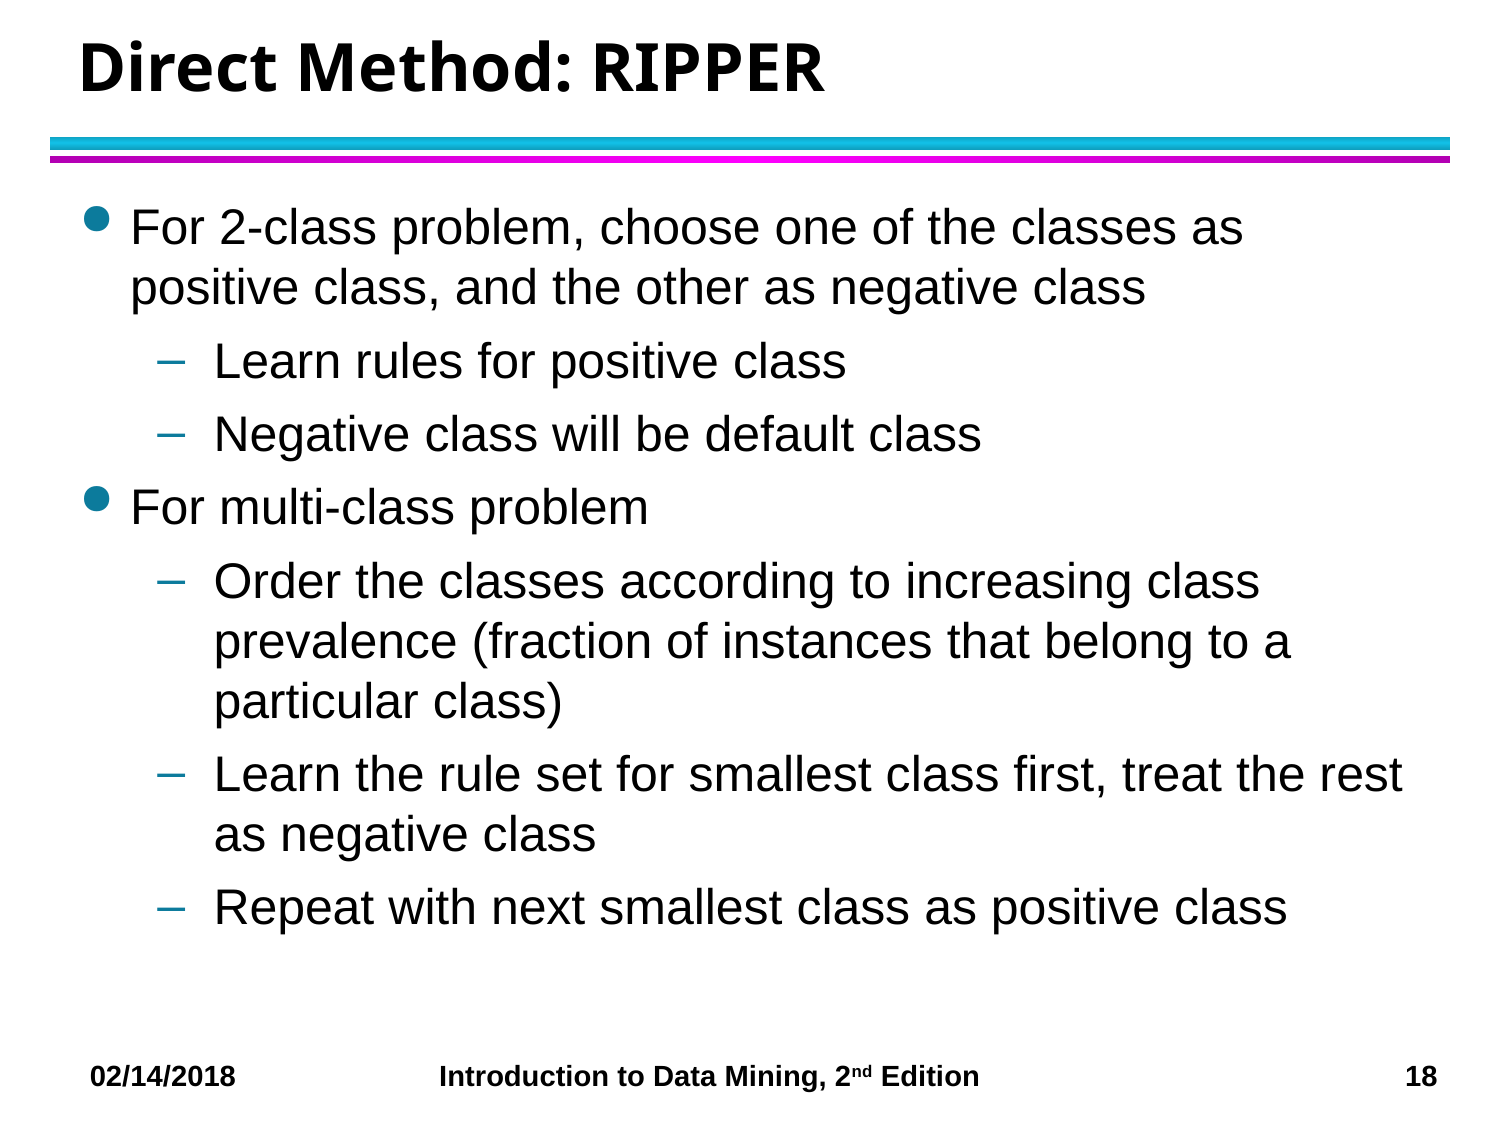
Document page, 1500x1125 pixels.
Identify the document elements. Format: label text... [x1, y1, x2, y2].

title Direct Method: RIPPER [62, 24, 1421, 113]
list For 2-class problem, choose one of the classes as positive class, and the other as negative class Learn rules for positive class Negative class will be default class For multi-class problem Order the classes according to increasing class prevalence (fraction of instances that belong to a particular class) Learn the rule set for smallest class first, treat the rest as negative class Repeat with next smallest class as positive class [67, 187, 1432, 1038]
